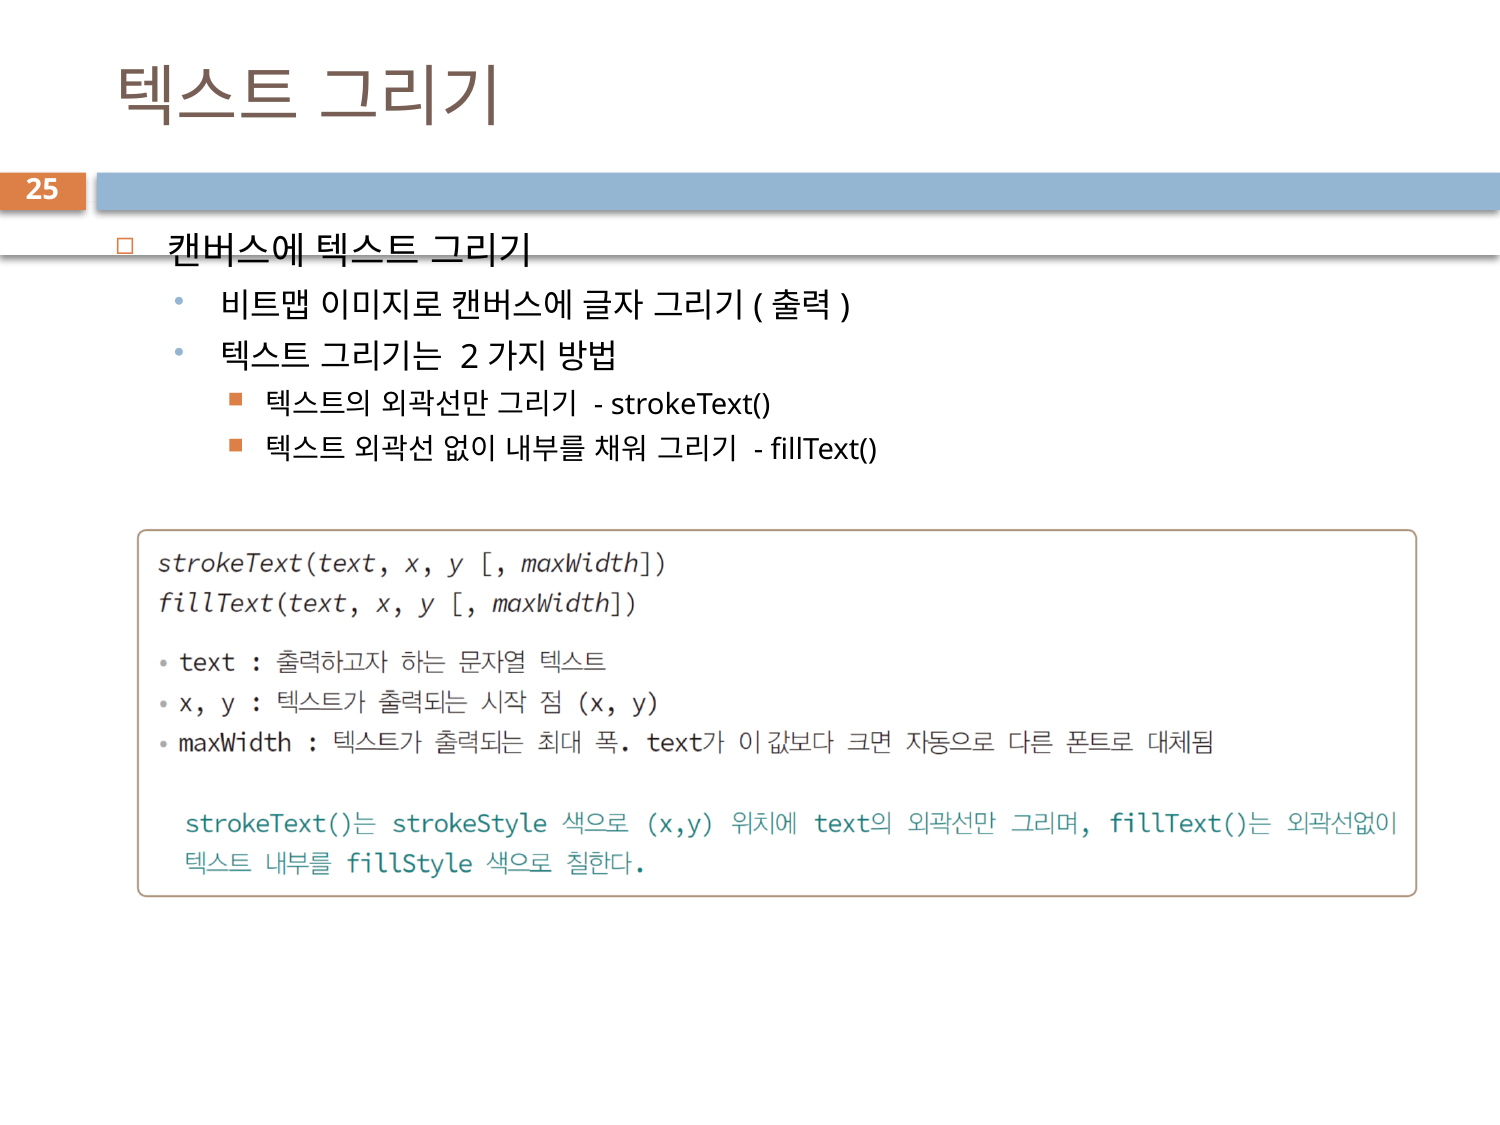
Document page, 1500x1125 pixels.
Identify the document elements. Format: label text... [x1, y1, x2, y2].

slide_number 25 [0, 170, 87, 211]
title 텍스트 그리기 [100, 37, 1438, 149]
list 캔버스에 텍스트 그리기 비트맵 이미지로 캔버스에 글자 그리기(출력) 텍스트 그리기는 2가지 방법 텍스트의 외곽선만 그리기 - strokeText() 텍스트 외곽선 없이 내부를 채워 그리기 - fillText() [100, 219, 1438, 1047]
picture [135, 526, 1420, 900]
